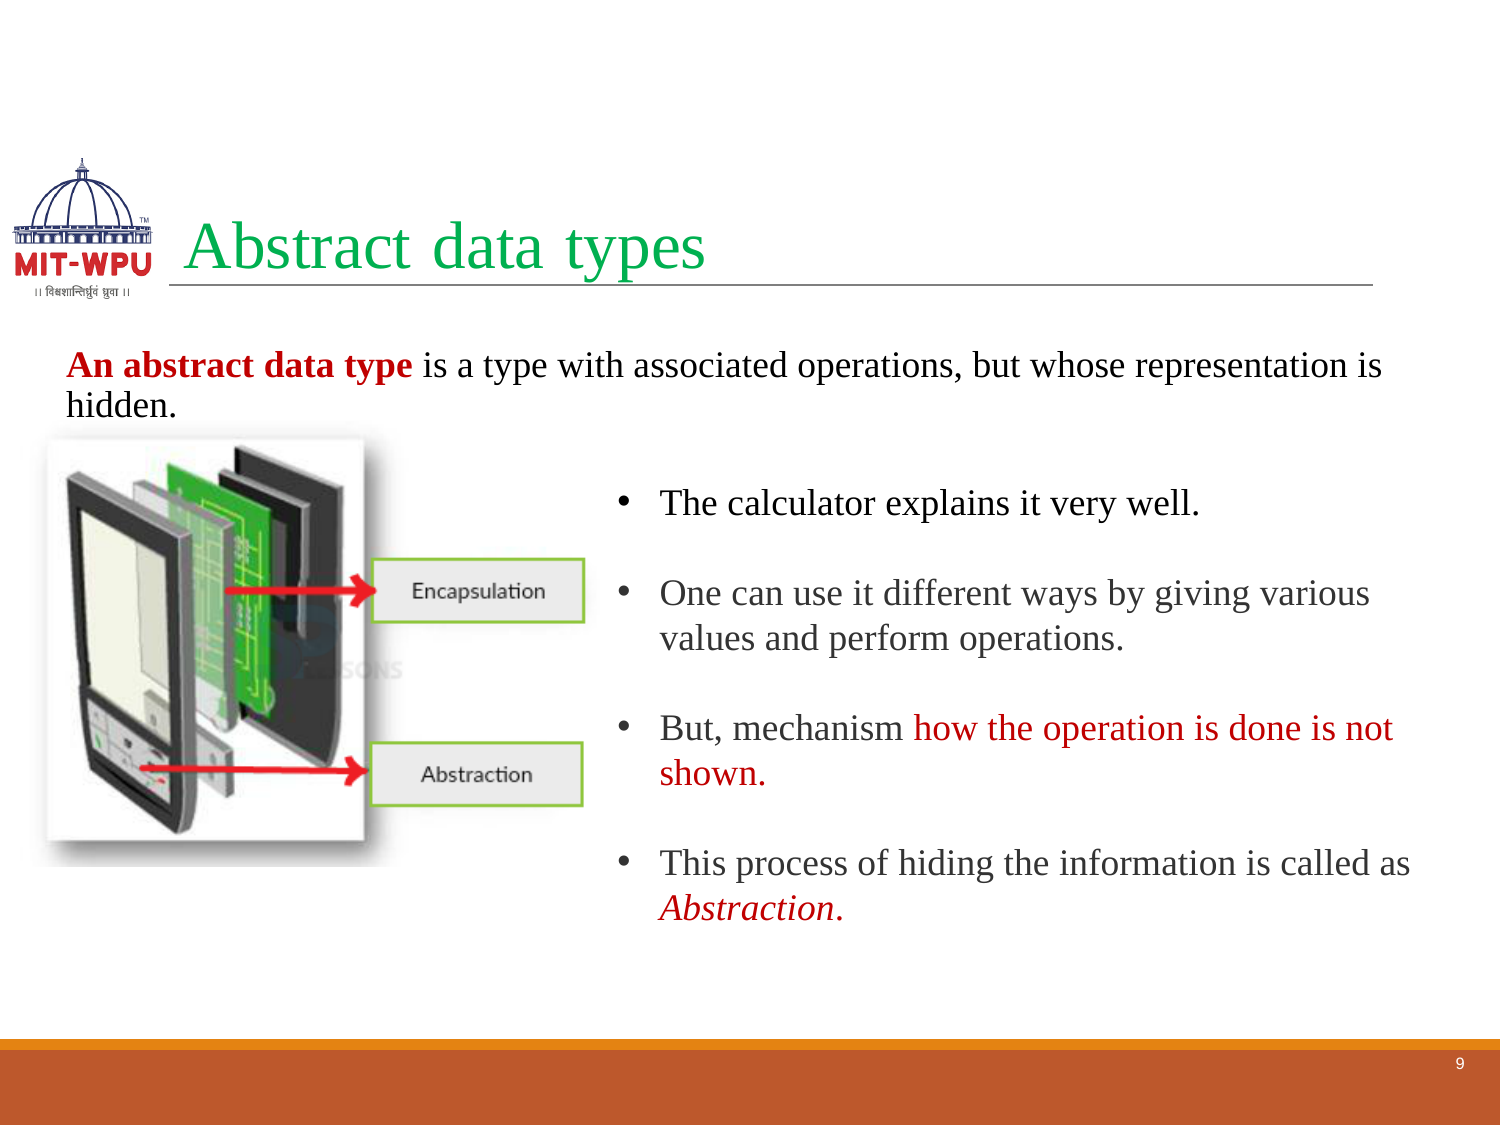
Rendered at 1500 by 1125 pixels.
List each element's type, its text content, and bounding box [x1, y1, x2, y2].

text_box The calculator explains it very well. One can use it different ways by giving various values and perform operations. But, mechanism how the operation is done is not shown. This process of hiding the information is called as Abstraction. [640, 462, 1473, 592]
list An abstract data type is a type with associated operations, but whose representation is hidden. [51, 592, 1449, 891]
title Abstract data types [172, 192, 1500, 287]
picture [12, 158, 169, 301]
slide_number 9 [1389, 1019, 1480, 1106]
picture [19, 420, 634, 867]
list An abstract data type is a type with associated operations, but whose representation is hidden. [51, 329, 1449, 462]
